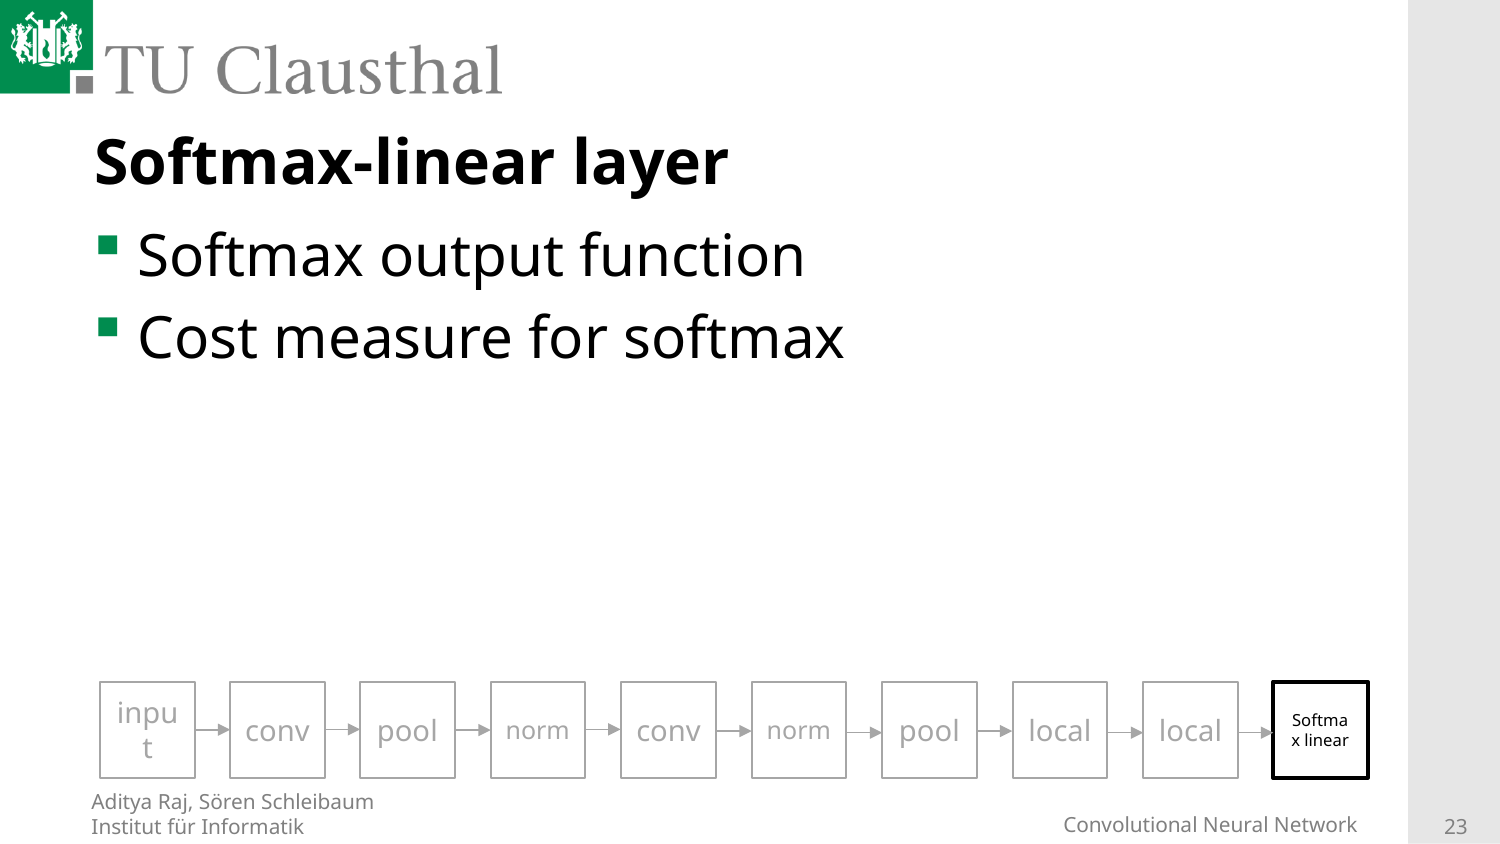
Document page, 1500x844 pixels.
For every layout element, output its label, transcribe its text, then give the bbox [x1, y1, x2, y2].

list Softmax output function Cost measure for softmax [78, 210, 1379, 670]
picture [0, 0, 502, 94]
title Softmax-linear layer [79, 114, 1375, 201]
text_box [100, 681, 1368, 779]
